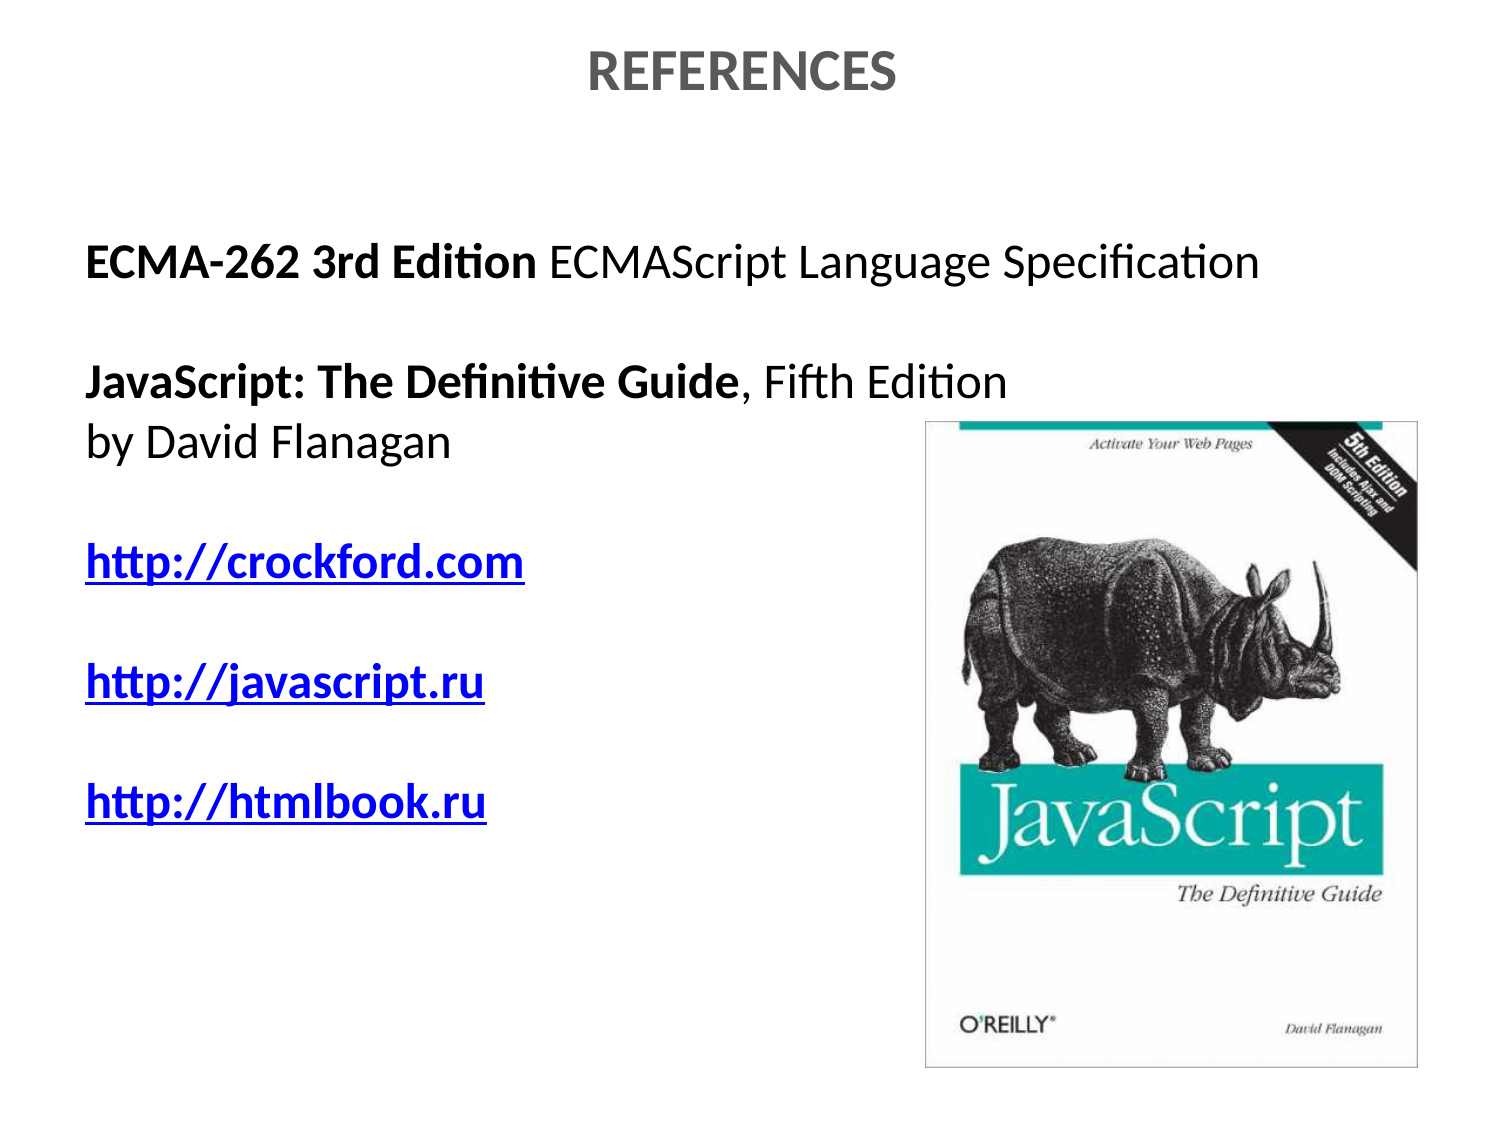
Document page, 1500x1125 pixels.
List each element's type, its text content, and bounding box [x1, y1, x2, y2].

picture [925, 421, 1419, 1068]
text_box ECMA-262 3rd Edition ECMAScript Language Specification JavaScript: The Definitive Guide, Fifth Edition by David Flanagan http://crockford.com http://javascript.ru http://htmlbook.ru [70, 117, 1430, 985]
title REFERENCES [105, 23, 1381, 111]
